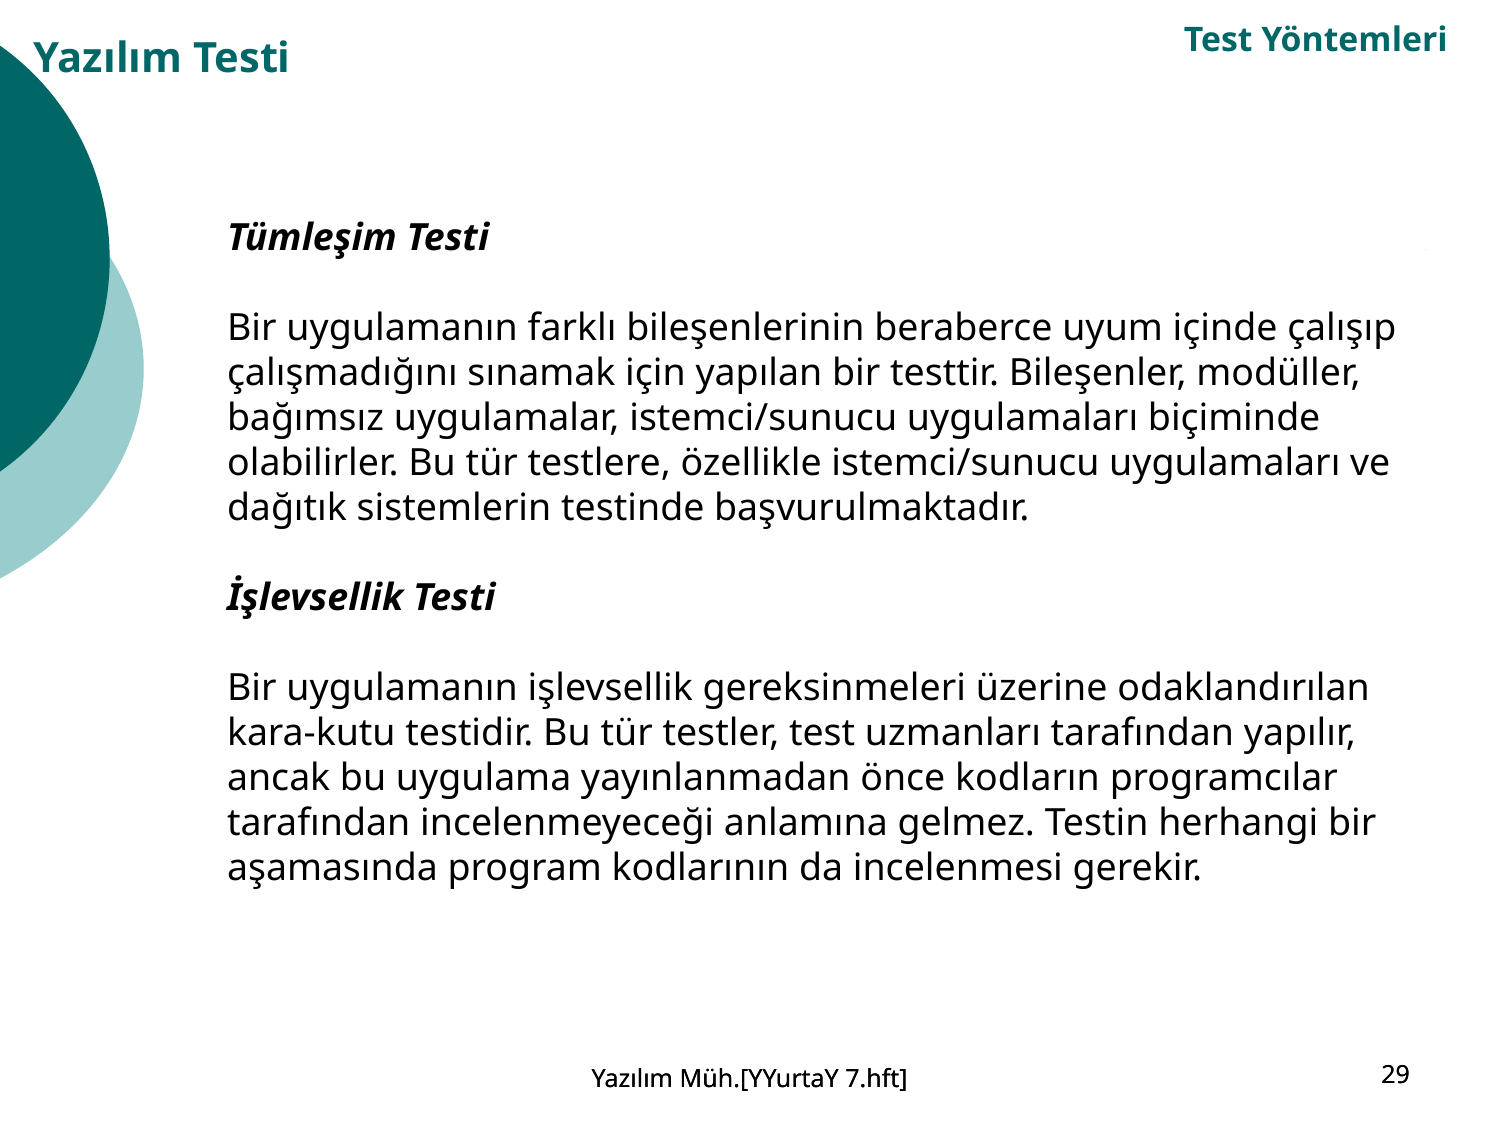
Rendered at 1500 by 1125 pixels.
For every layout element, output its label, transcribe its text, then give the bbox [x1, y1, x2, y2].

text_box Tümleşim Testi Bir uygulamanın farklı bileşenlerinin beraberce uyum içinde çalışıp çalışmadığını sınamak için yapılan bir testtir. Bileşenler, modüller, bağımsız uygulamalar, istemci/sunucu uygulamaları biçiminde olabilirler. Bu tür testlere, özellikle istemci/sunucu uygulamaları ve dağıtık sistemlerin testinde başvurulmaktadır. İşlevsellik Testi Bir uygulamanın işlevsellik gereksinmeleri üzerine odaklandırılan kara-kutu testidir. Bu tür testler, test uzmanları tarafından yapılır, ancak bu uygulama yayınlanmadan önce kodların programcılar tarafından incelenmeyeceği anlamına gelmez. Testin herhangi bir aşamasında program kodlarının da incelenmesi gerekir. [212, 160, 1425, 896]
text_box Test Yöntemleri [474, 0, 1463, 88]
text_box 29 [1074, 1024, 1425, 1100]
text_box Yazılım Testi [18, 24, 507, 89]
text_box Yazılım Müh.[YYurtaY 7.hft] [512, 1024, 988, 1100]
